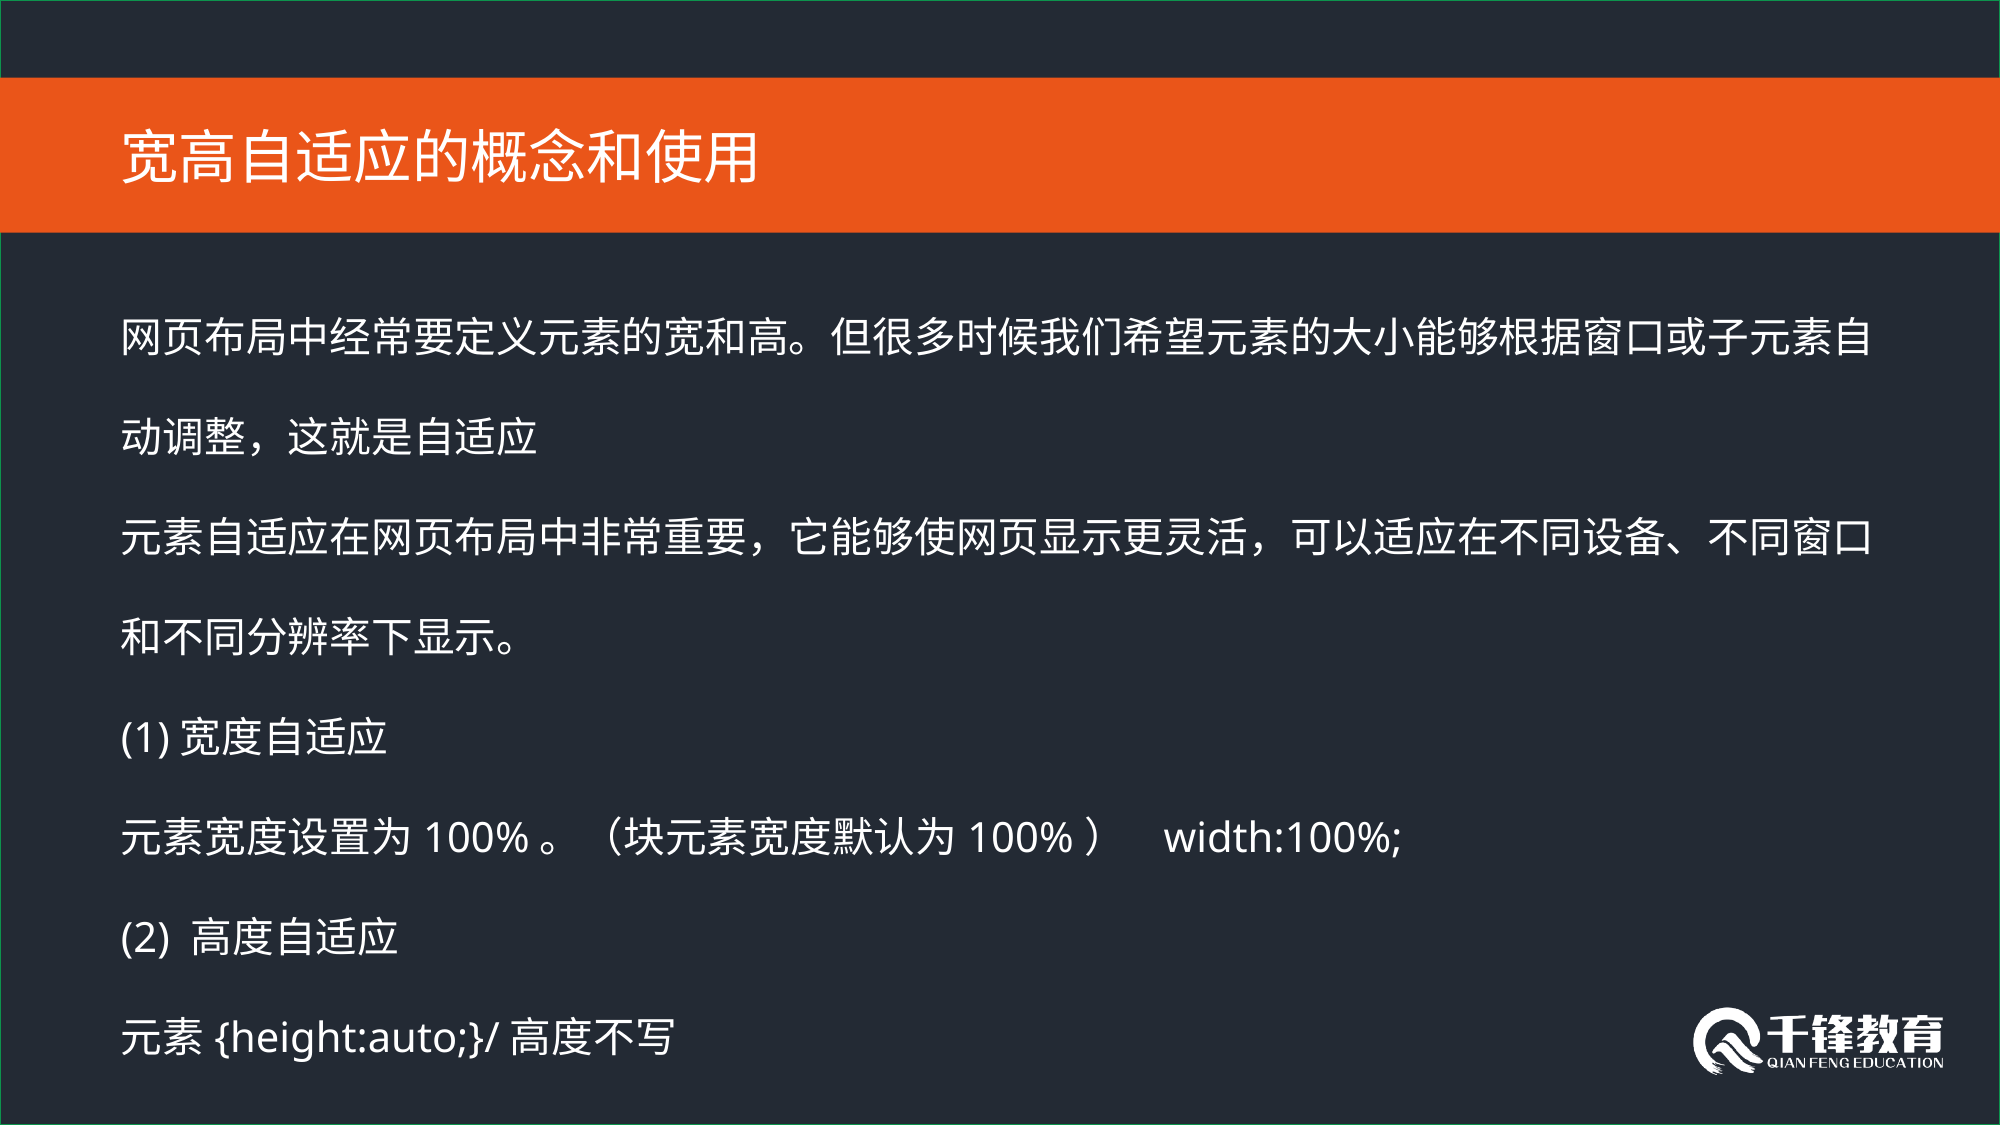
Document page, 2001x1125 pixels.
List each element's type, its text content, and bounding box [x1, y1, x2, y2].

text_box 网页布局中经常要定义元素的宽和高。但很多时候我们希望元素的大小能够根据窗口或子元素自动调整，这就是自适应 元素自适应在网页布局中非常重要，它能够使网页显示更灵活，可以适应在不同设备、不同窗口和不同分辨率下显示。 (1)宽度自适应 元素宽度设置为100%。（块元素宽度默认为100%） width:100%; (2) 高度自适应 元素{height:auto;}/高度不写 [106, 253, 1915, 1069]
picture [1691, 1002, 1948, 1080]
text_box [0, 0, 2000, 77]
text_box [0, 234, 2000, 1125]
text_box [0, 77, 2000, 234]
text_box 宽高自适应的概念和使用 [106, 112, 1737, 198]
